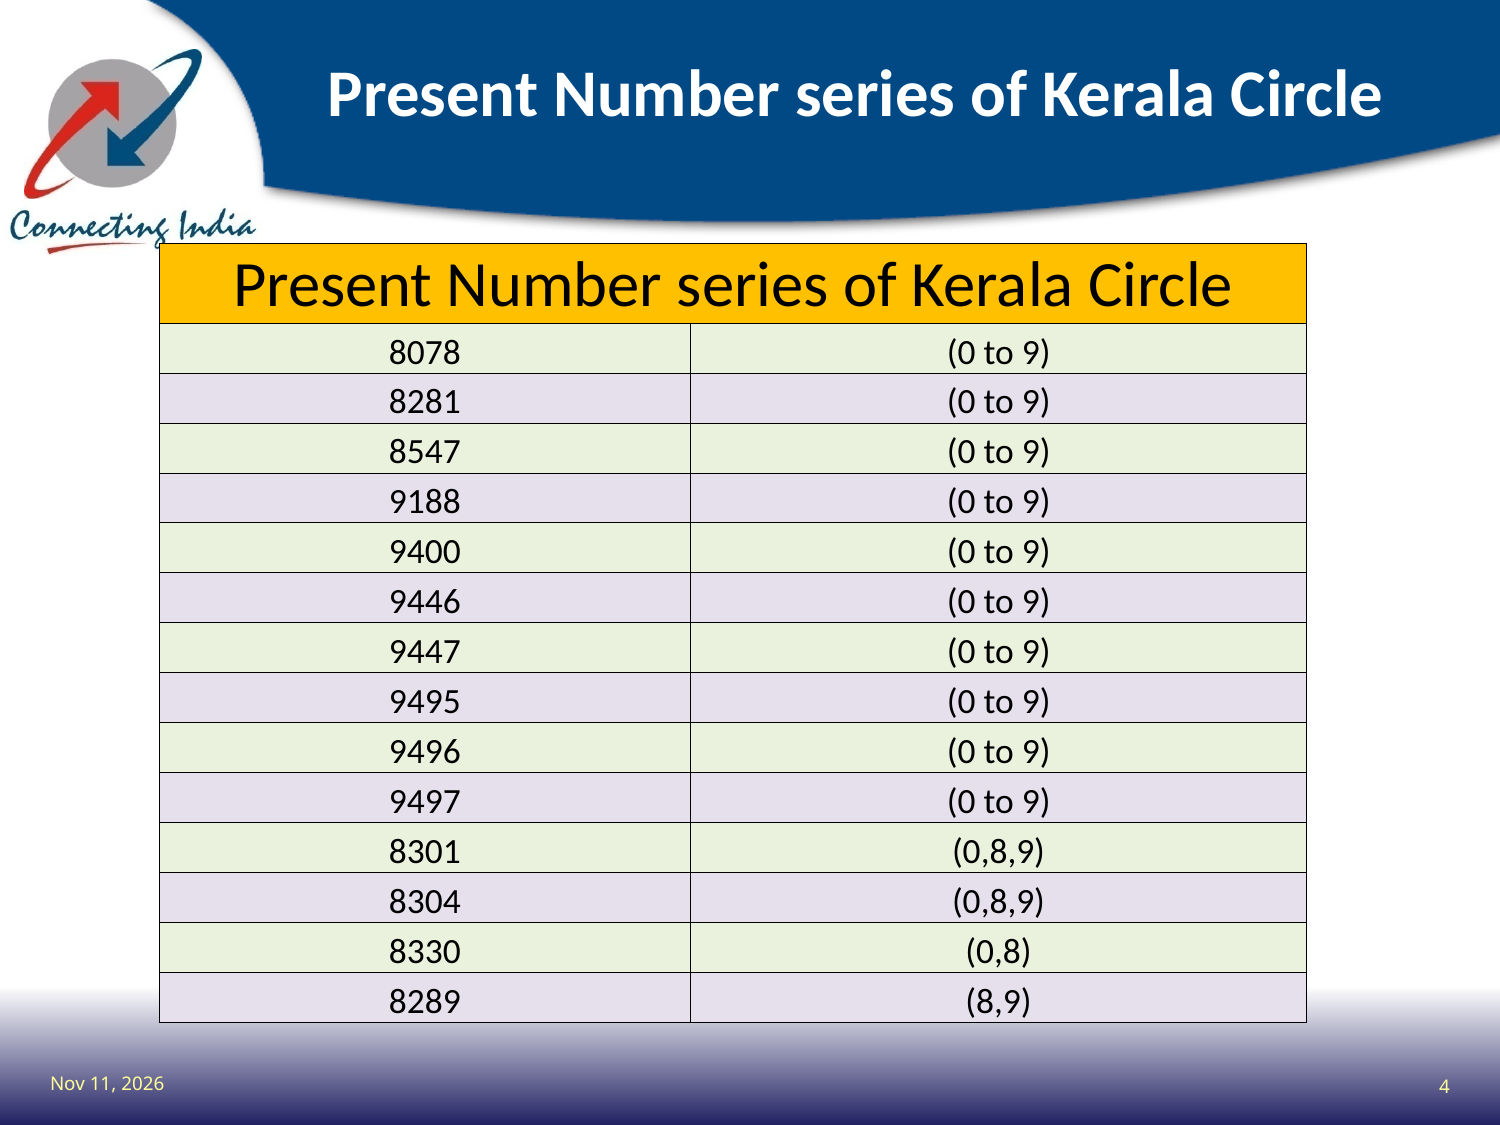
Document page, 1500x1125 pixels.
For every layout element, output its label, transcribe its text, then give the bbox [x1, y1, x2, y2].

table_cell (0,8) [691, 923, 1306, 972]
table_cell 8289 [160, 973, 690, 1022]
table_cell 8078 [160, 324, 690, 373]
table_cell 8281 [160, 374, 690, 423]
table_cell 9497 [160, 773, 690, 822]
table_cell (0 to 9) [691, 523, 1306, 572]
table_cell (0 to 9) [691, 374, 1306, 423]
table_cell 8330 [160, 923, 690, 972]
table_cell 9496 [160, 723, 690, 772]
table_cell 9495 [160, 673, 690, 722]
table_cell (0 to 9) [691, 324, 1306, 373]
table_cell (0,8,9) [691, 823, 1306, 872]
table_header Present Number series of Kerala Circle [160, 244, 1306, 323]
table_cell 9400 [160, 523, 690, 572]
table_cell (0 to 9) [691, 623, 1306, 672]
text_box Present Number series of Kerala Circle [312, 42, 1408, 228]
table_cell (0 to 9) [691, 673, 1306, 722]
table_cell (0 to 9) [691, 424, 1306, 473]
table_cell (0 to 9) [691, 474, 1306, 522]
table_cell 9446 [160, 573, 690, 622]
table_cell 8547 [160, 424, 690, 473]
table_cell 9447 [160, 623, 690, 672]
table_cell (0 to 9) [691, 723, 1306, 772]
table_cell (0,8,9) [691, 873, 1306, 922]
picture [0, 0, 1500, 987]
table_cell (8,9) [691, 973, 1306, 1022]
table_cell 8301 [160, 823, 690, 872]
table_cell (0 to 9) [691, 573, 1306, 622]
table_cell 8304 [160, 873, 690, 922]
table_cell (0 to 9) [691, 773, 1306, 822]
table_cell 9188 [160, 474, 690, 522]
